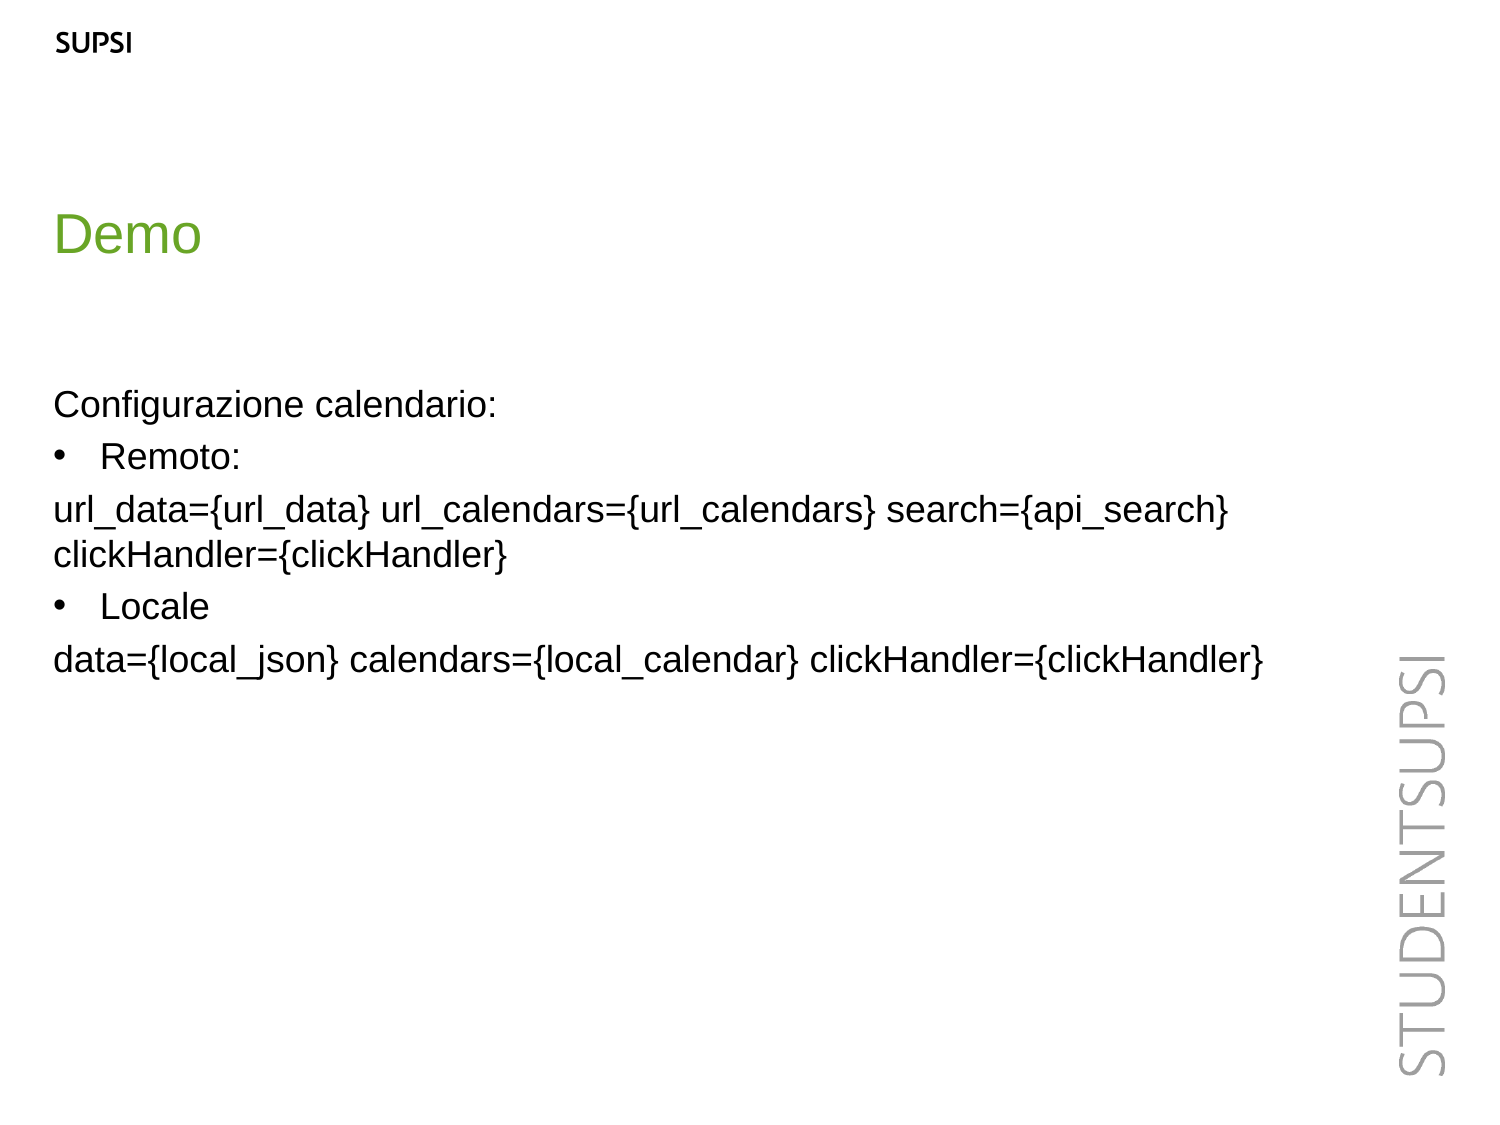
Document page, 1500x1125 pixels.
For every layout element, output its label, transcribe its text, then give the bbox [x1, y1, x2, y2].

picture [56, 30, 134, 53]
list Demo [53, 197, 1341, 350]
picture [1412, 657, 1445, 1076]
list Configurazione calendario: Remoto: url_data={url_data} url_calendars={url_calendars} search={api_search} clickHandler={clickHandler} Locale data={local_json} calendars={local_calendar} clickHandler={clickHandler} [53, 379, 1412, 1077]
